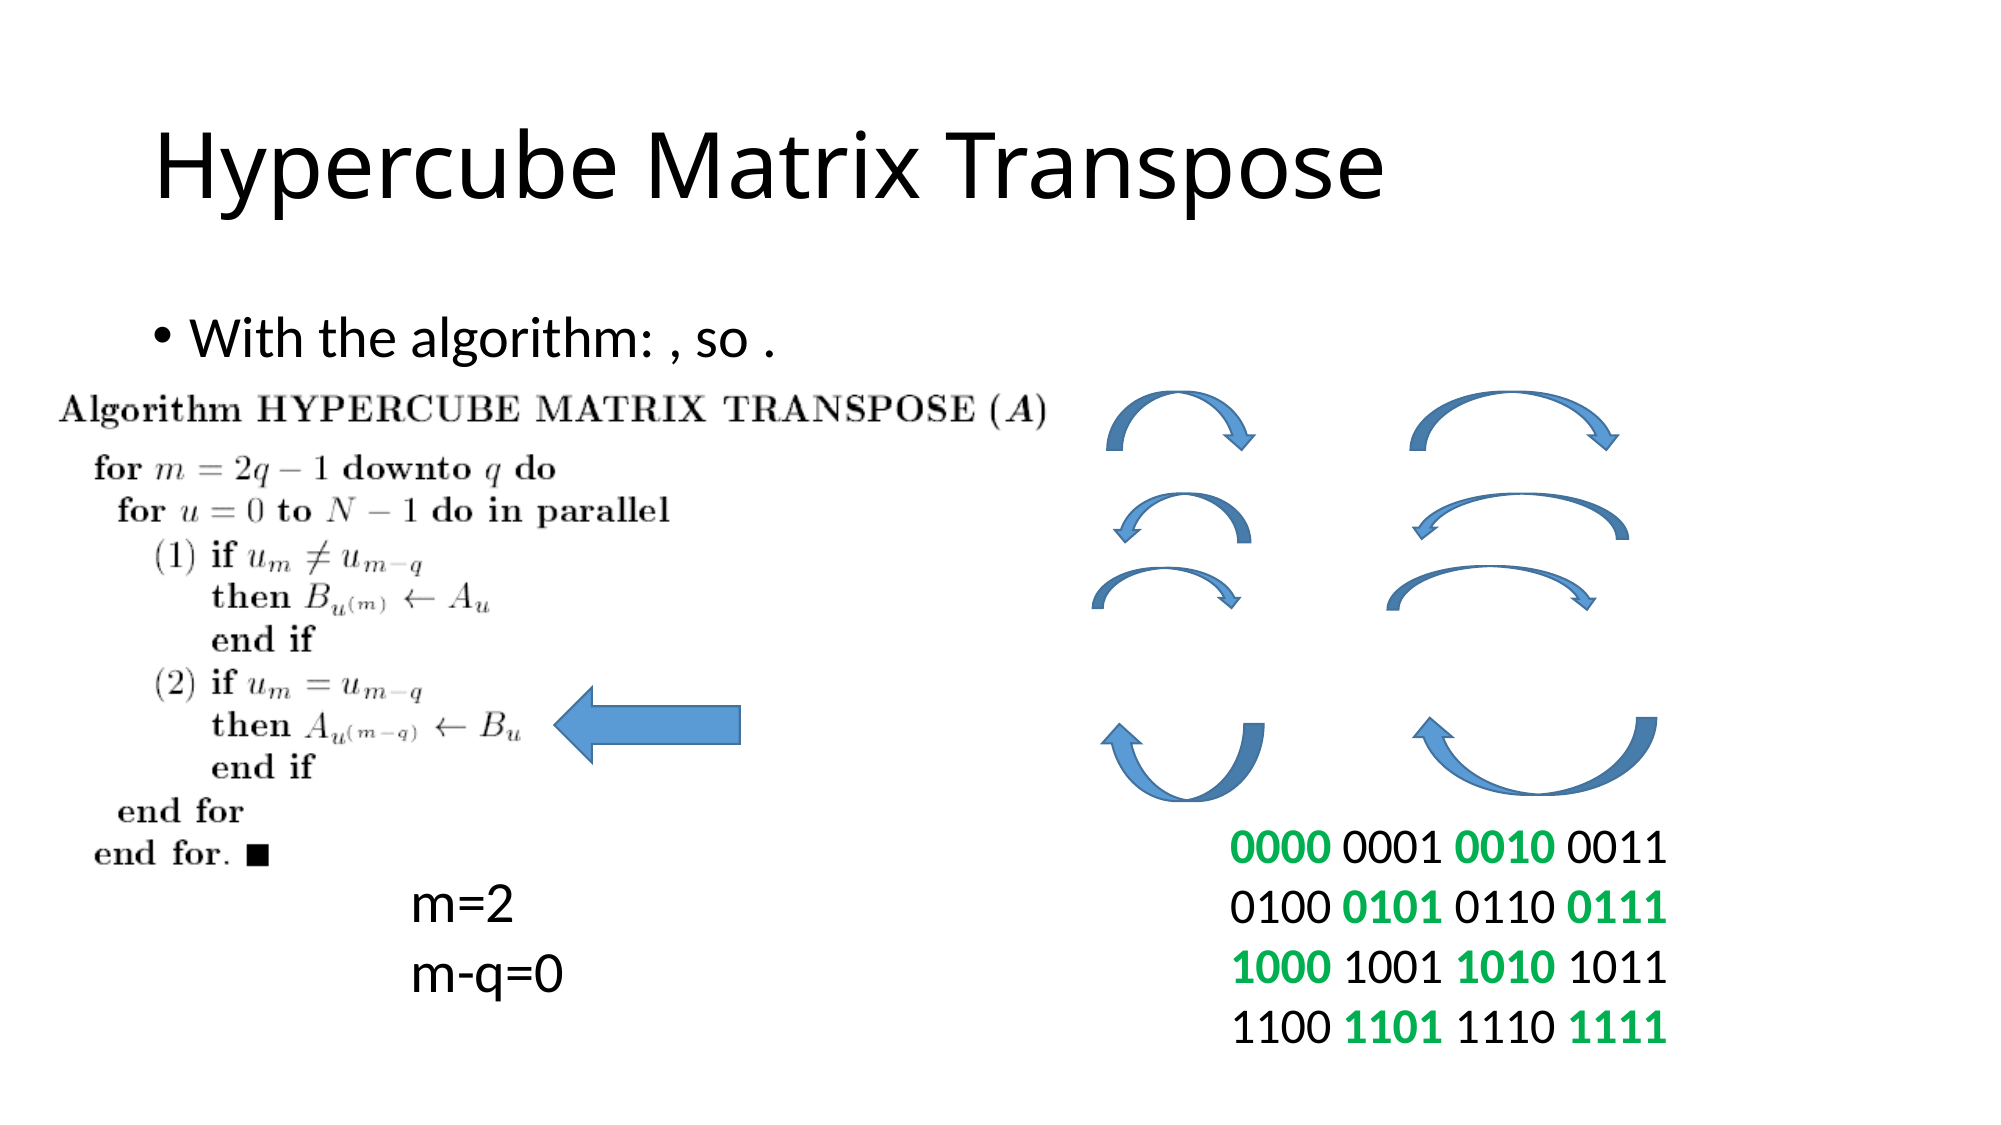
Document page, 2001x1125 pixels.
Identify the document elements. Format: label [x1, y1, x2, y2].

text_box [1112, 492, 1252, 544]
title [137, 59, 1863, 278]
text_box [1411, 716, 1658, 796]
text_box [1409, 390, 1621, 452]
text_box [1091, 566, 1242, 610]
text_box [1106, 390, 1257, 452]
text_box [1215, 806, 1683, 1061]
text_box [1099, 722, 1265, 803]
text_box [1411, 492, 1630, 541]
text_box [1386, 565, 1597, 612]
picture [39, 370, 1070, 893]
text_box [395, 893, 855, 1012]
